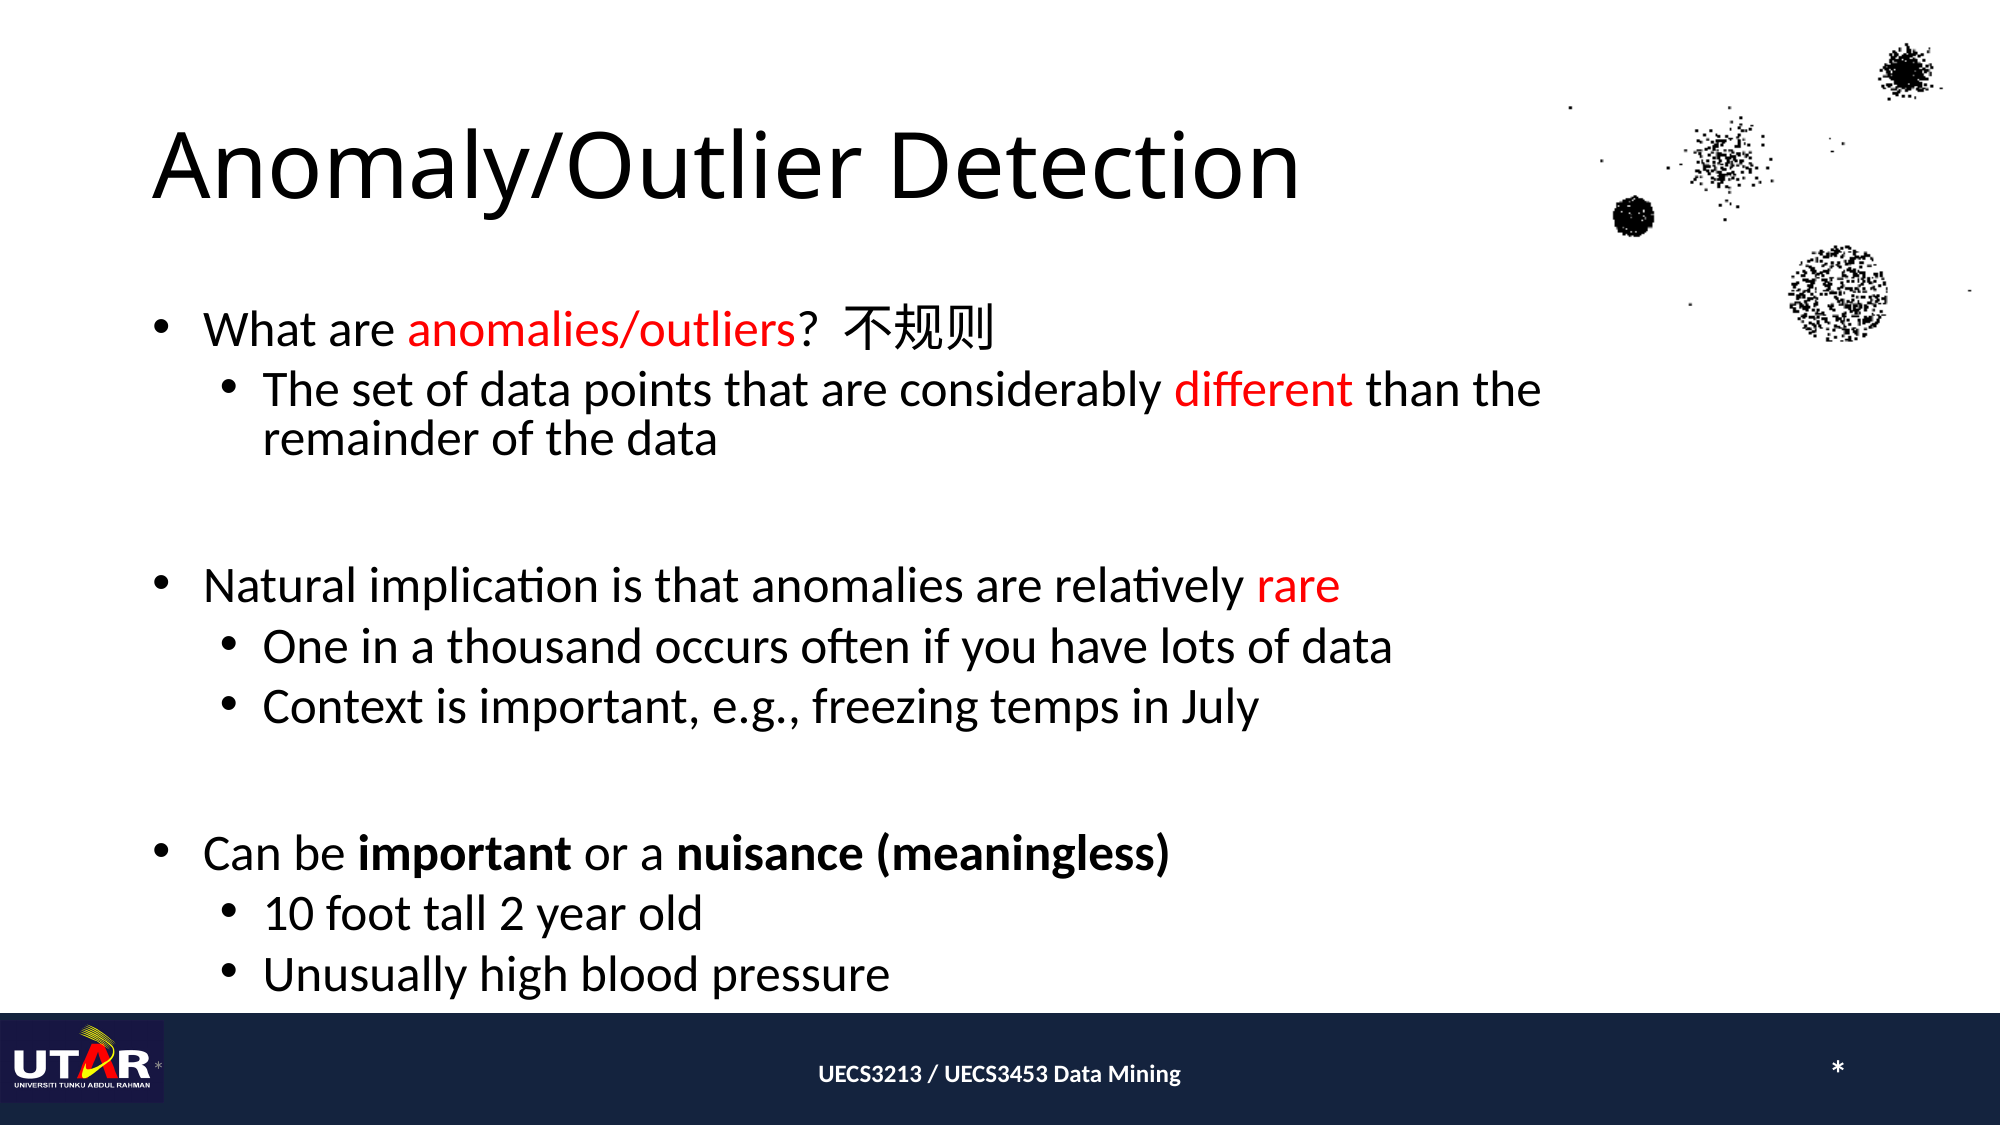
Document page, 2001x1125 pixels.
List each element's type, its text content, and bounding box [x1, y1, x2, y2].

footer UECS3213 / UECS3453 Data Mining [662, 1042, 1338, 1103]
slide_number * [1412, 1042, 1863, 1103]
title Anomaly/Outlier Detection [137, 59, 1536, 278]
picture [0, 1020, 164, 1103]
list What are anomalies/outliers? 不规则 The set of data points that are considerably different than the remainder of the data Natural implication is that anomalies are relatively rare One in a thousand occurs often if you have lots of data Context is important, e.g., freezing temps in July Can be important or a nuisance (meaningless) 10 foot tall 2 year old Unusually high blood pressure [137, 299, 1863, 1014]
picture [1536, 33, 1992, 372]
slide_number * [137, 1039, 588, 1100]
